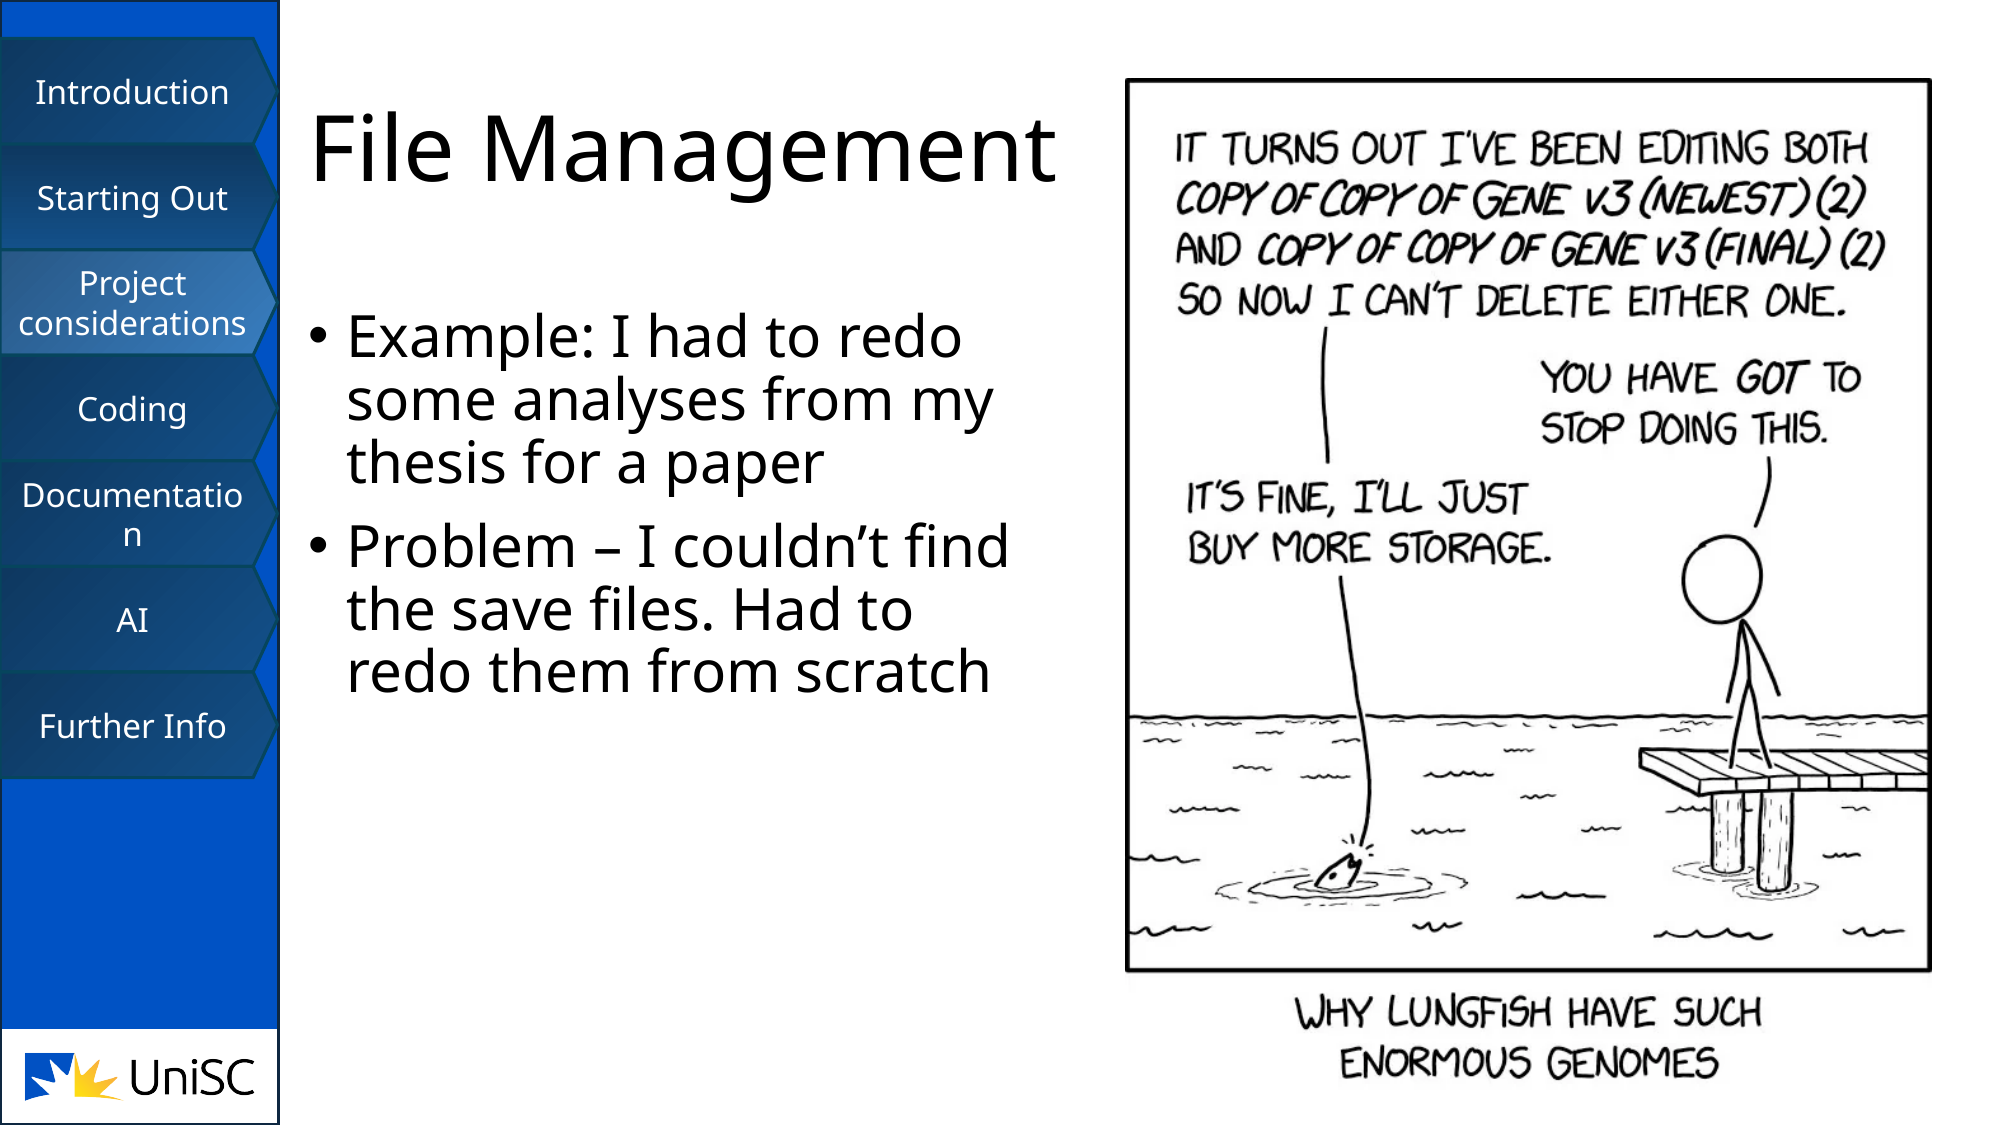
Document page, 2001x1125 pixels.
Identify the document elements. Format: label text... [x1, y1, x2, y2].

text_box Coding [0, 353, 280, 461]
text_box AI [0, 564, 280, 672]
text_box Further Info [0, 670, 280, 780]
text_box Introduction [0, 36, 280, 144]
text_box Starting Out [0, 142, 280, 249]
text_box Documentation [0, 459, 280, 566]
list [1125, 77, 1933, 1104]
picture [2, 1029, 277, 1123]
title File Management [293, 42, 1863, 261]
list Example: I had to redo some analyses from my thesis for a paper Problem – I couldn’t find the save files. Had to redo them from scratch [293, 299, 1065, 1014]
text_box Project considerations [0, 248, 280, 355]
